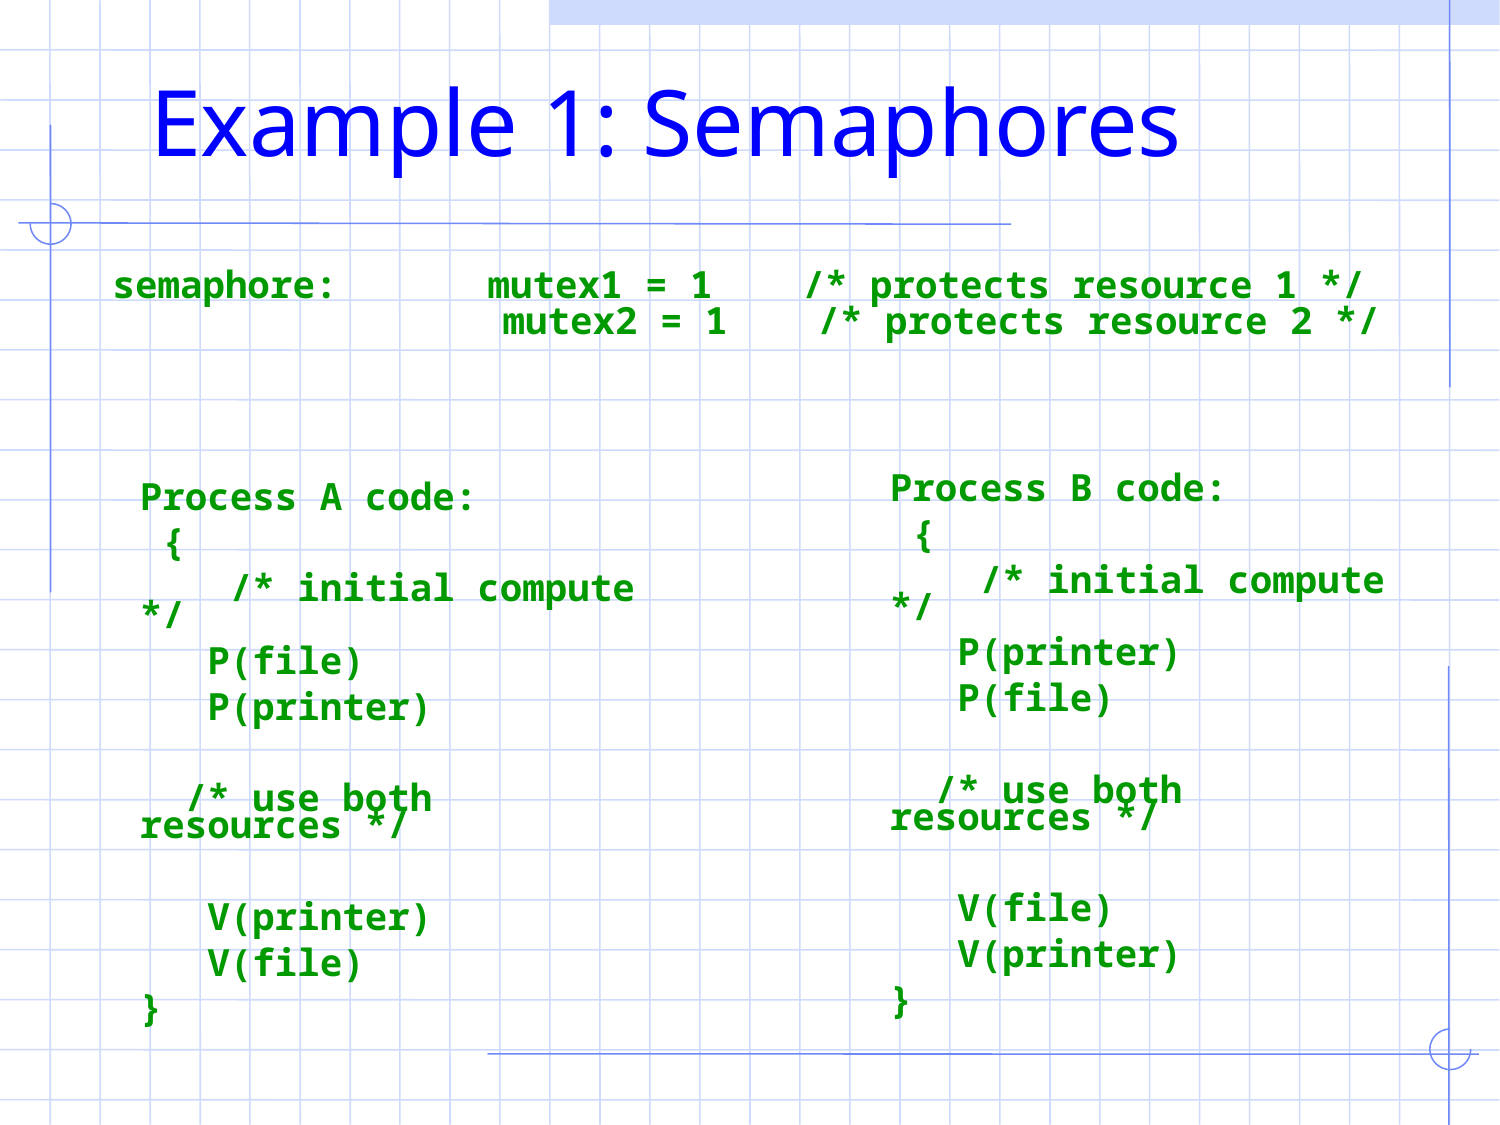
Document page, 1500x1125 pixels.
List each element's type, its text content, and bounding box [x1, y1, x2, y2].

list semaphore: mutex1 = 1 /* protects resource 1 */ mutex2 = 1 /* protects resource 2 */ [112, 208, 1455, 472]
text_box Process B code: { /* initial compute */ P(printer) P(file) /* use both resources */ V(file) V(printer) } [875, 472, 1409, 1072]
title Example 1: Semaphores [149, 0, 1425, 208]
text_box Process A code: { /* initial compute */ P(file) P(printer) /* use both resources */ V(printer) V(file) } [125, 481, 659, 1081]
